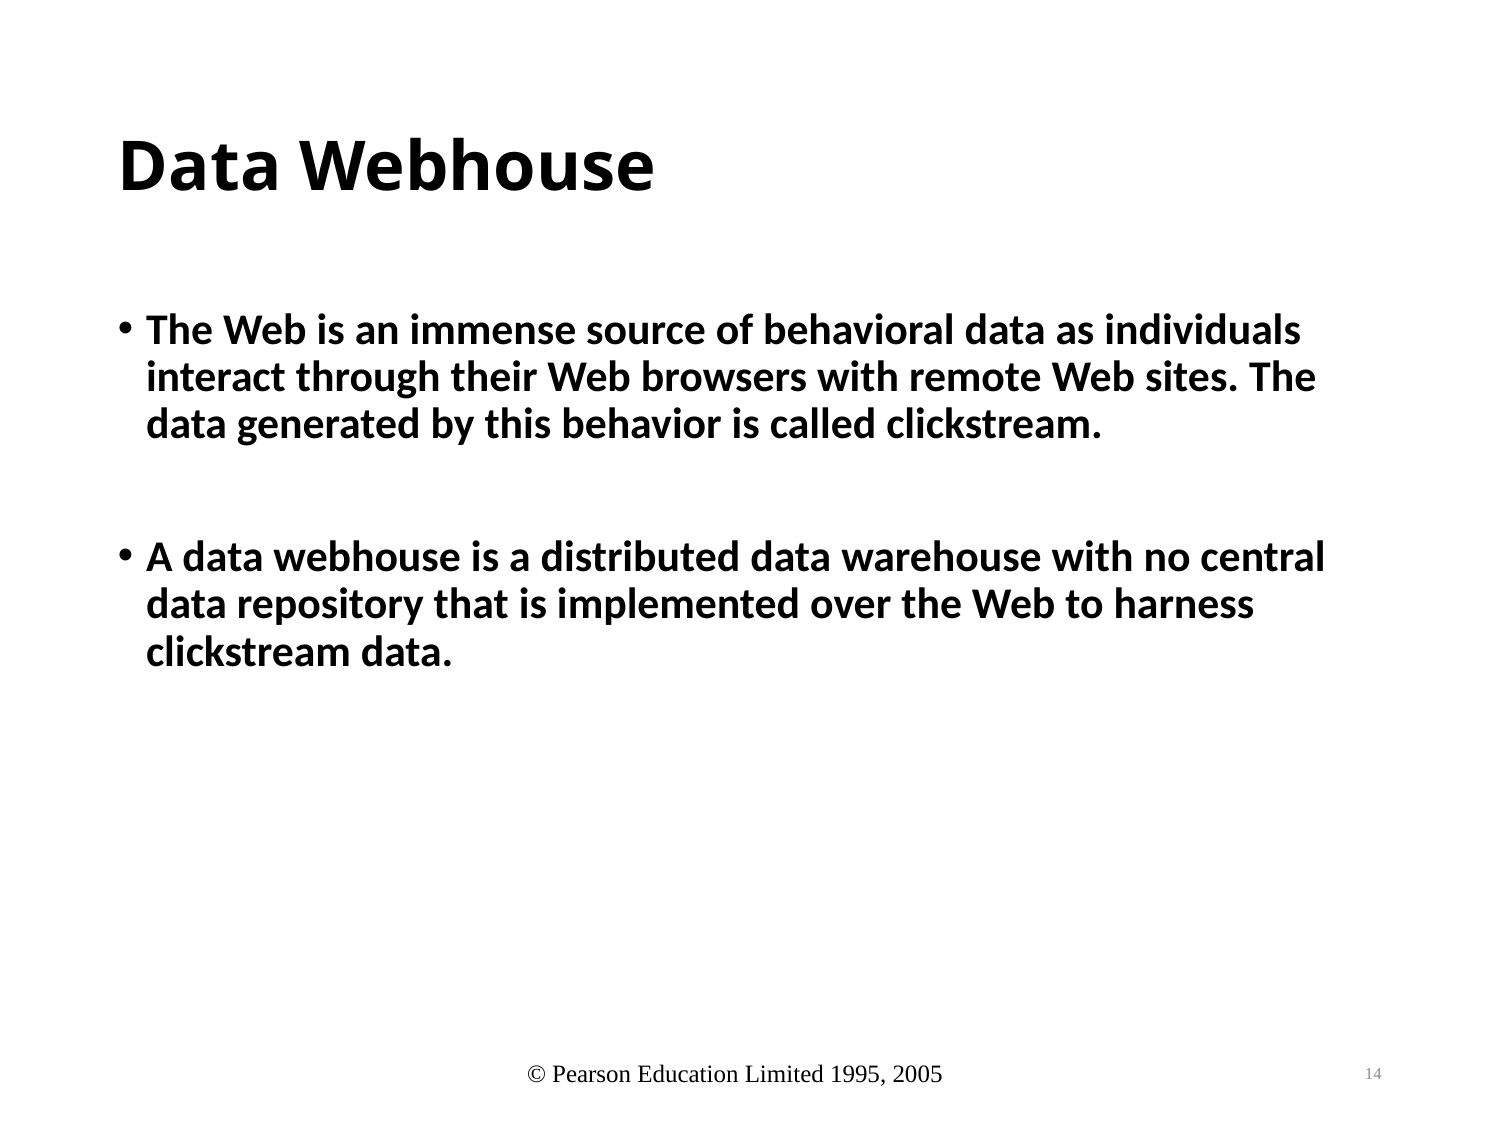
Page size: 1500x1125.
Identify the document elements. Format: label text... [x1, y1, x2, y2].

slide_number 14 [1059, 1042, 1397, 1103]
list The Web is an immense source of behavioral data as individuals interact through their Web browsers with remote Web sites. The data generated by this behavior is called clickstream. A data webhouse is a distributed data warehouse with no central data repository that is implemented over the Web to harness clickstream data. [103, 299, 1397, 1014]
title Data Webhouse [103, 59, 1397, 278]
text_box © Pearson Education Limited 1995, 2005 [512, 1050, 1038, 1095]
